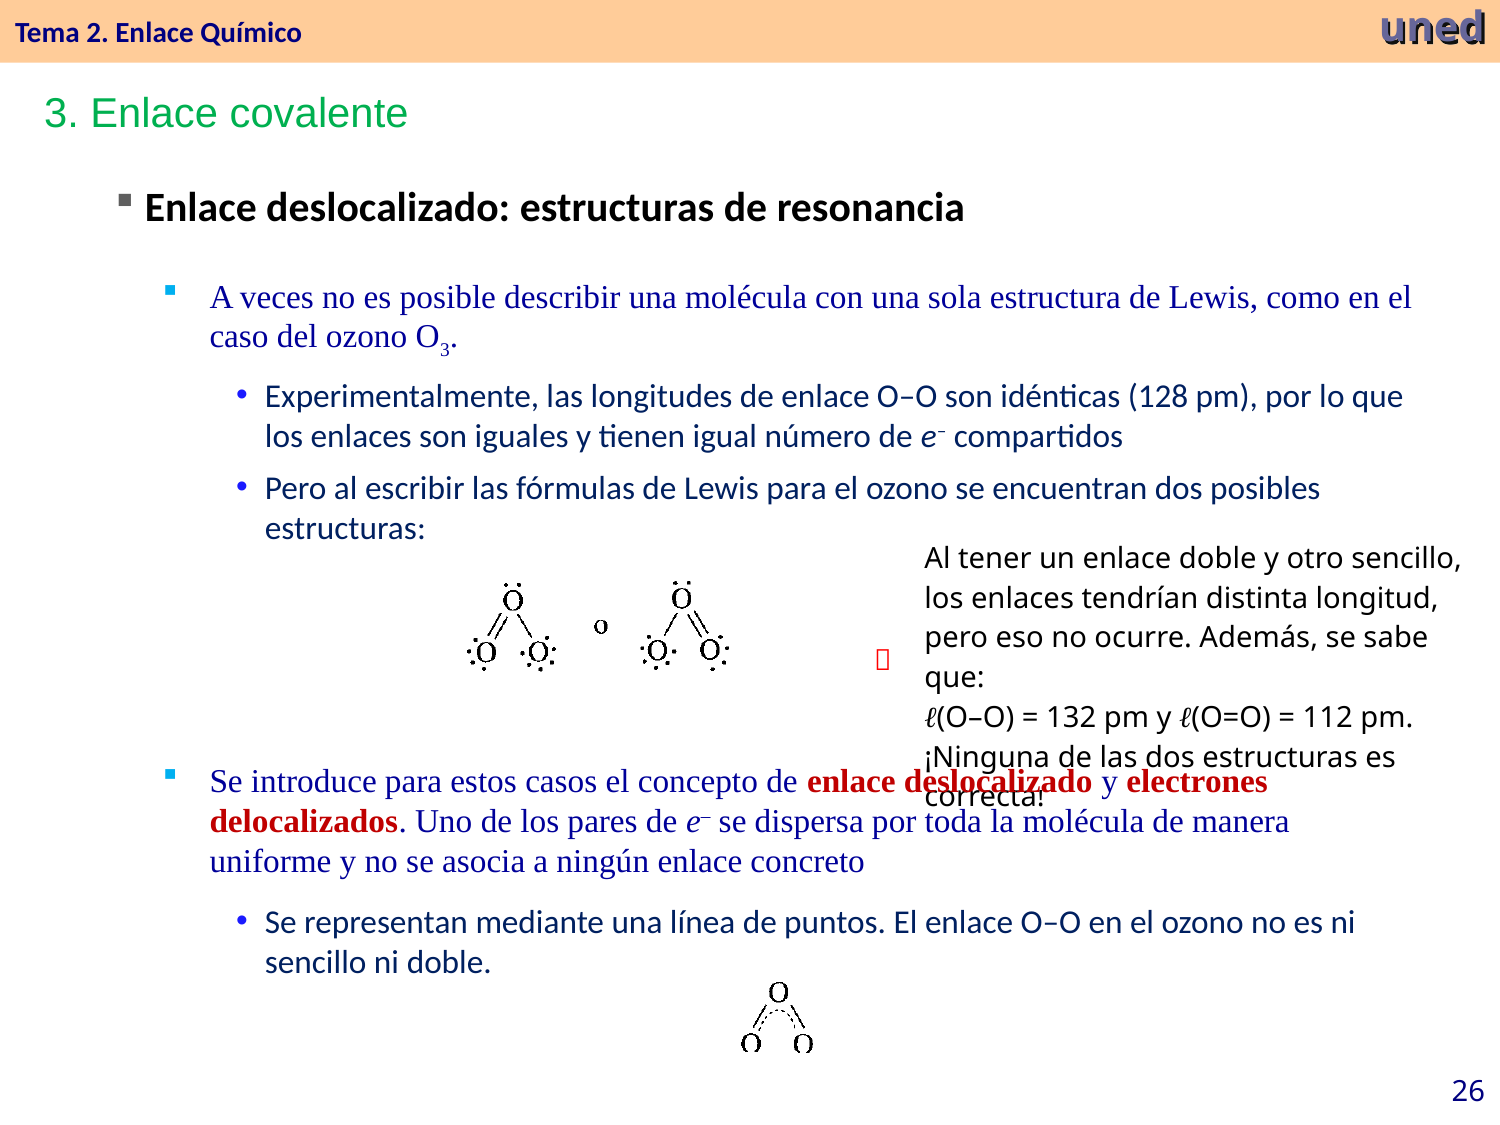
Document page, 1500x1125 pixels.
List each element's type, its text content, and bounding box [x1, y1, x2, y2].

picture [459, 573, 738, 676]
text_box [0, 0, 1500, 63]
text_box Experimentalmente, las longitudes de enlace O–O son idénticas (128 pm), por lo que los enlaces son iguales y tienen igual número de e– compartidos Pero al escribir las fórmulas de Lewis para el ozono se encuentran dos posibles estructuras: [221, 366, 1436, 554]
picture [732, 975, 820, 1058]
table_header Al tener un enlace doble y otro sencillo, los enlaces tendrían distinta longitud, pero eso no ocurre. Además, se sabe que: ℓ(O–O) = 132 pm y ℓ(O=O) = 112 pm. ¡Ninguna de las dos estructuras es correcta! [919, 532, 1470, 785]
text_box A veces no es posible describir una molécula con una sola estructura de Lewis, como en el caso del ozono O3. [147, 267, 1432, 368]
table_header  [869, 532, 918, 751]
text_box 26 [1399, 1059, 1500, 1125]
text_box Enlace deslocalizado: estructuras de resonancia [100, 172, 1353, 238]
text_box Se introduce para estos casos el concepto de enlace deslocalizado y electrones delocalizados. Uno de los pares de e– se dispersa por toda la molécula de manera uniforme y no se asocia a ningún enlace concreto [147, 751, 1432, 939]
text_box uned [1364, 0, 1500, 50]
text_box Tema 2. Enlace Químico [0, 0, 1088, 61]
text_box 3. Enlace covalente [29, 78, 1168, 143]
text_box Se representan mediante una línea de puntos. El enlace O–O en el ozono no es ni sencillo ni doble. [221, 893, 1436, 988]
